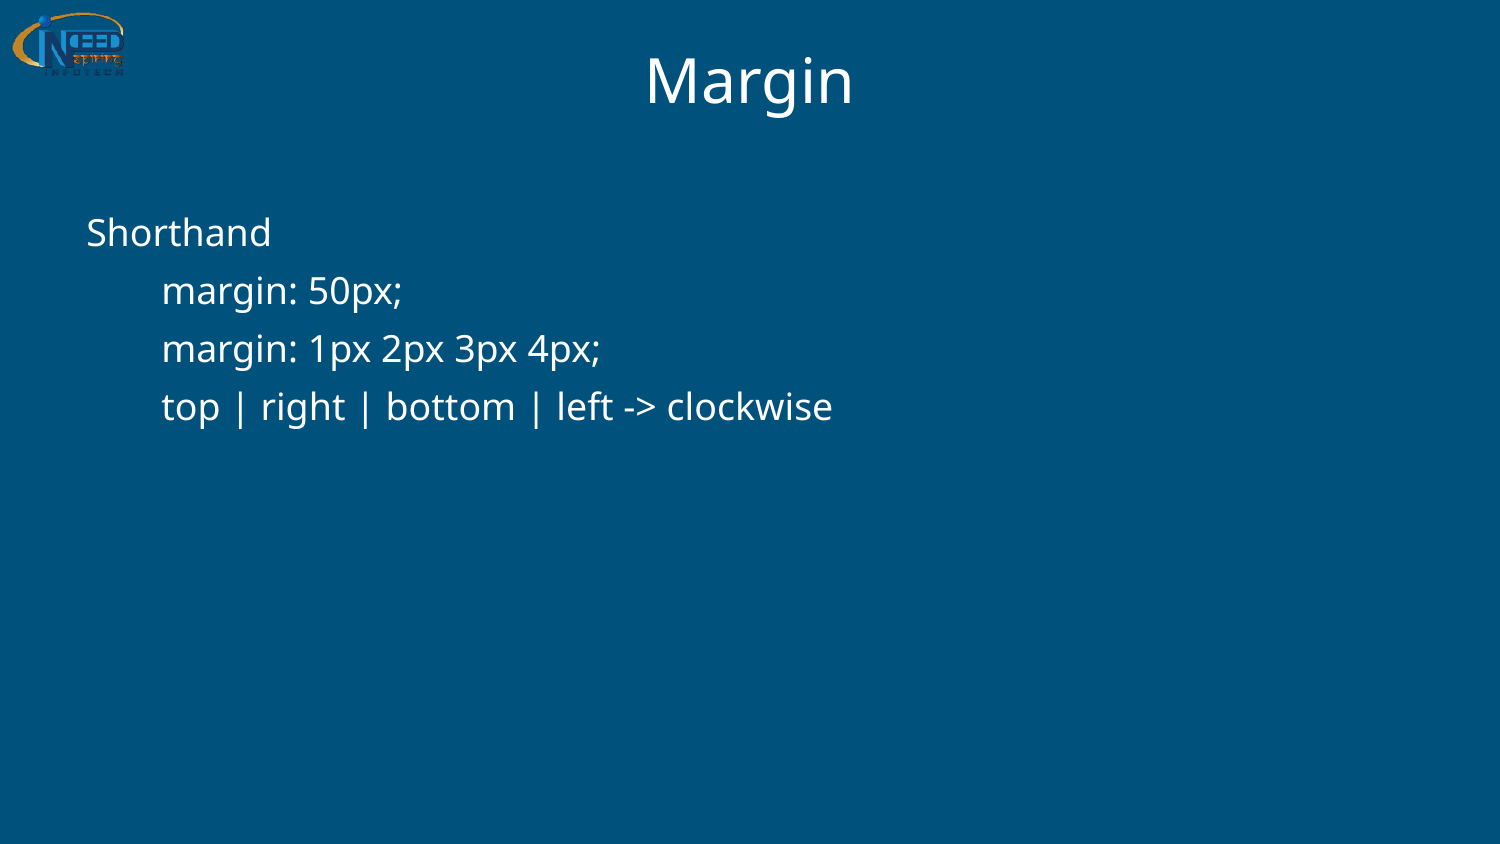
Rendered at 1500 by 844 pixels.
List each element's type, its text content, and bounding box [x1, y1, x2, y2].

list Shorthand margin: 50px; margin: 1px 2px 3px 4px; top | right | bottom | left -> clockwise [75, 196, 1425, 754]
title Margin [75, 35, 1425, 196]
picture [13, 15, 123, 67]
